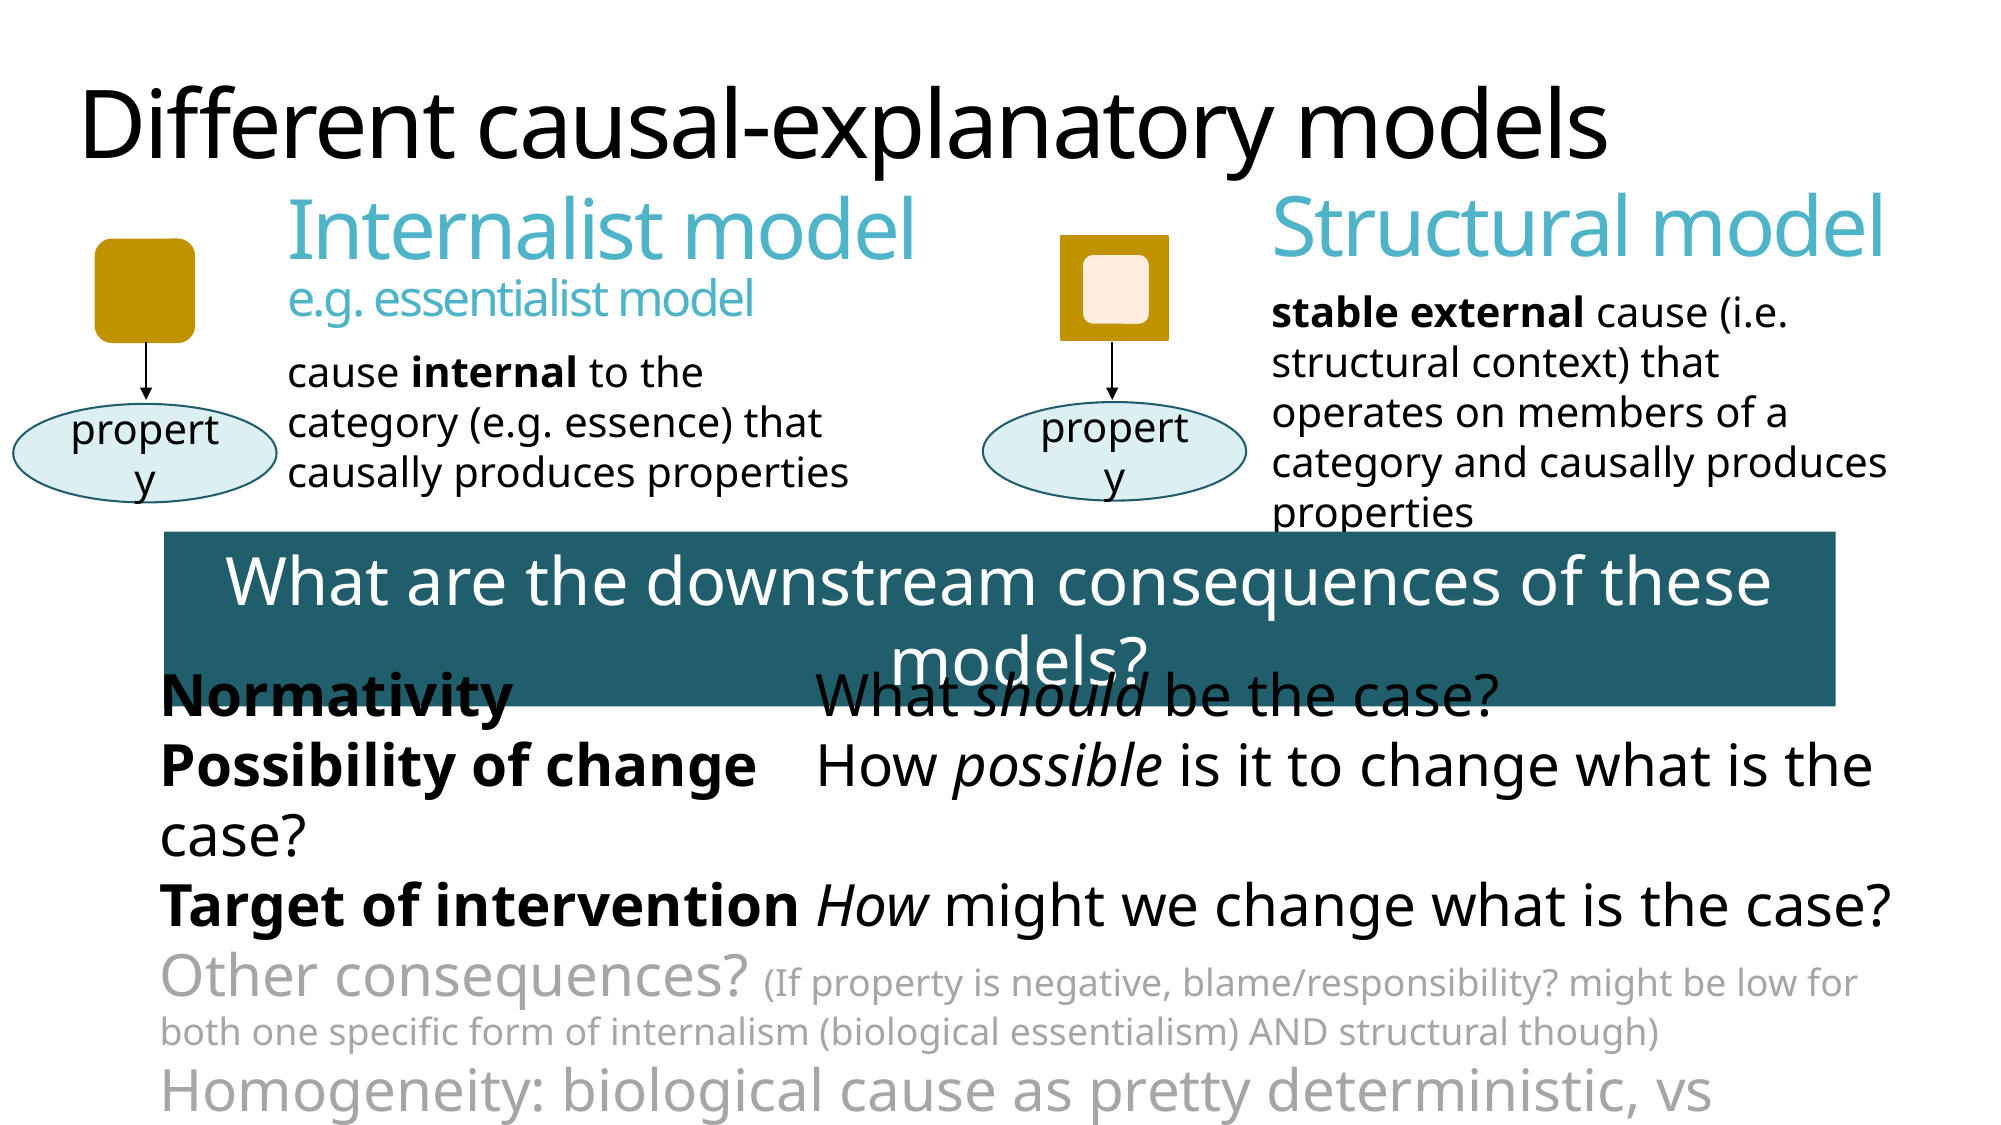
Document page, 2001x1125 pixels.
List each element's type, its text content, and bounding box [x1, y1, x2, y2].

text_box [94, 238, 196, 344]
text_box What are the downstream consequences of these models? [164, 531, 1836, 650]
text_box cause internal to the category (e.g. essence) that causally produces properties [272, 338, 888, 504]
text_box property [981, 401, 1248, 502]
text_box stable external cause (i.e. structural context) that operates on members of a category and causally produces properties [1256, 278, 1905, 544]
text_box property [12, 402, 272, 504]
title Structural model [1256, 164, 1998, 298]
text_box [1080, 252, 1152, 326]
text_box Different causal-explanatory models [62, 0, 1627, 242]
text_box [1060, 235, 1169, 341]
text_box Internalist model e.g. essentialist model [272, 179, 954, 339]
text_box Normativity What should be the case? Possibility of change How possible is it to change what is the case? Target of intervention How might we change what is the case? Other consequences? (If property is negative, blame/responsibility? might be low for both one specific form of internalism (biological essentialism) AND structural though) Homogeneity: biological cause as pretty deterministic, vs structural cause as noisier Context-dependence: if you remove context or move category members out of context [144, 650, 1936, 1125]
